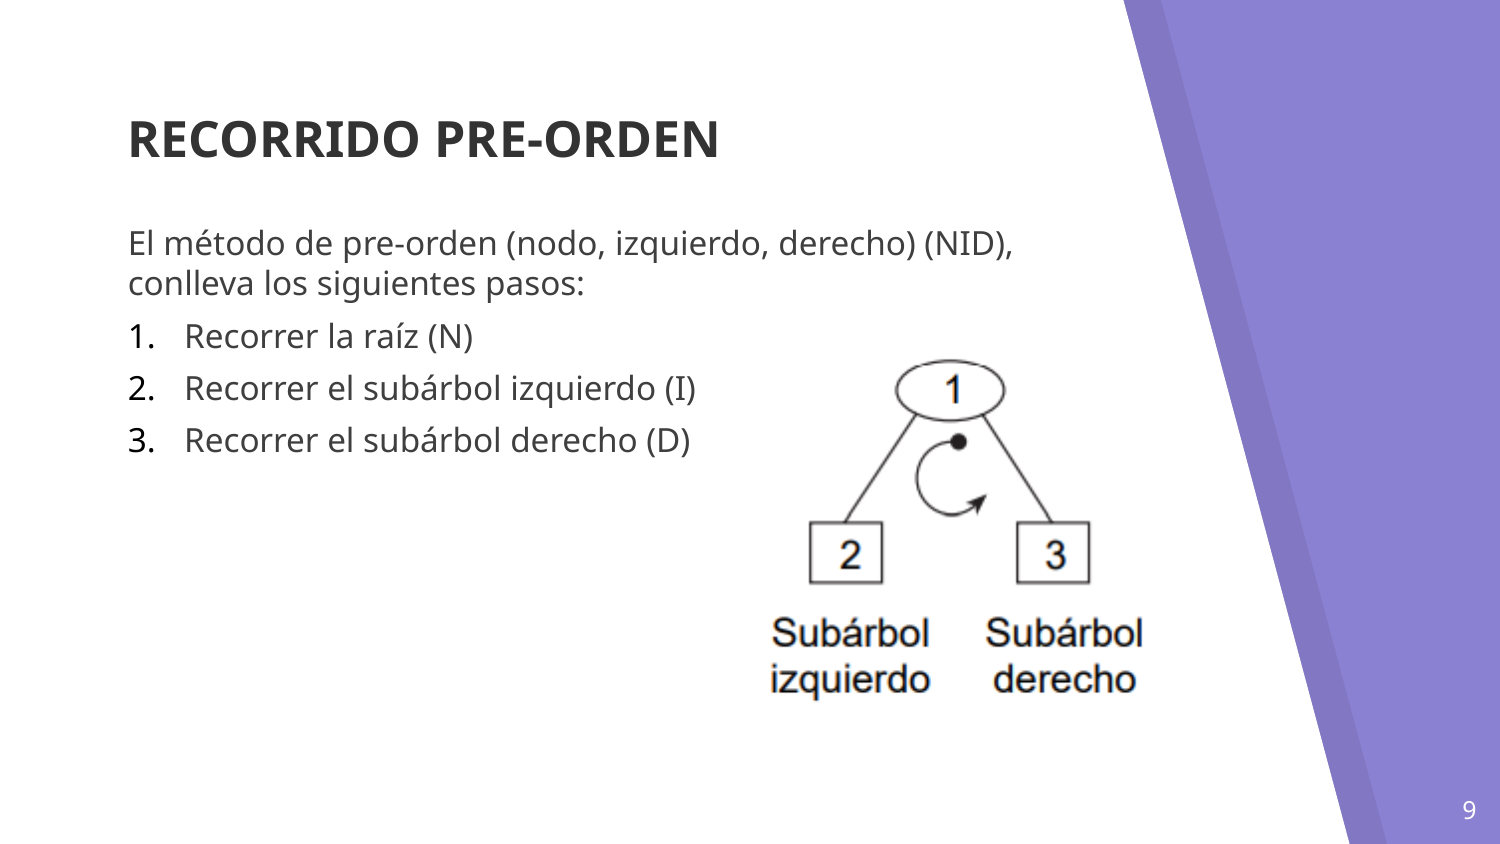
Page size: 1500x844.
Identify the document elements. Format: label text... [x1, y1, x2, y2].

slide_number 9 [1401, 779, 1492, 844]
text_box El método de pre-orden (nodo, izquierdo, derecho) (NID), conlleva los siguientes pasos: Recorrer la raíz (N) Recorrer el subárbol izquierdo (I) Recorrer el subárbol derecho (D) [112, 207, 1124, 478]
text_box RECORRIDO PRE-ORDEN [112, 115, 1124, 183]
picture [721, 308, 1184, 729]
